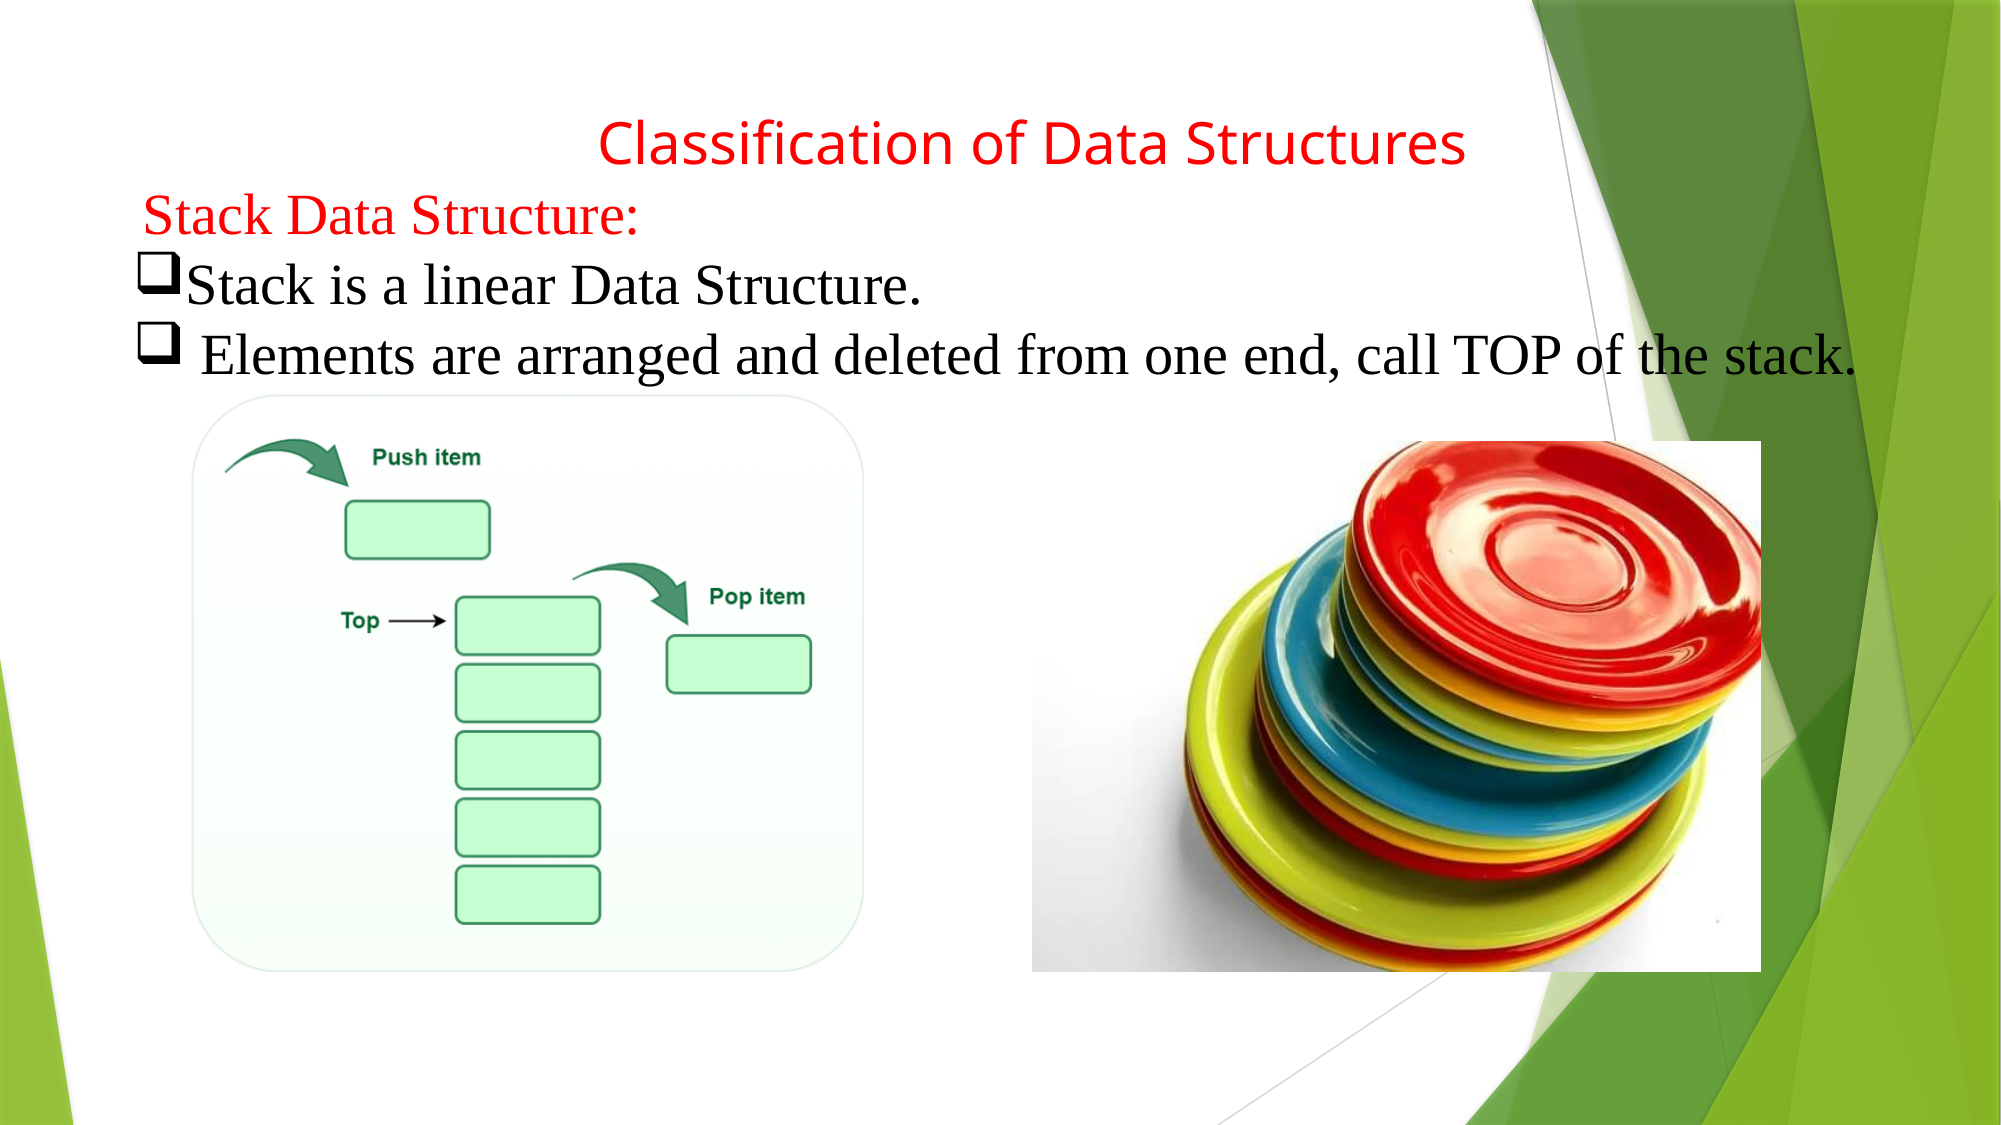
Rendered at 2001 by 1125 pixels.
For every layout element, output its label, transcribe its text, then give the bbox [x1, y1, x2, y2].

picture [191, 394, 865, 972]
text_box Classification of Data Structures Stack Data Structure: Stack is a linear Data Structure. Elements are arranged and deleted from one end, call TOP of the stack. [118, 98, 1946, 439]
picture [1031, 441, 1762, 972]
